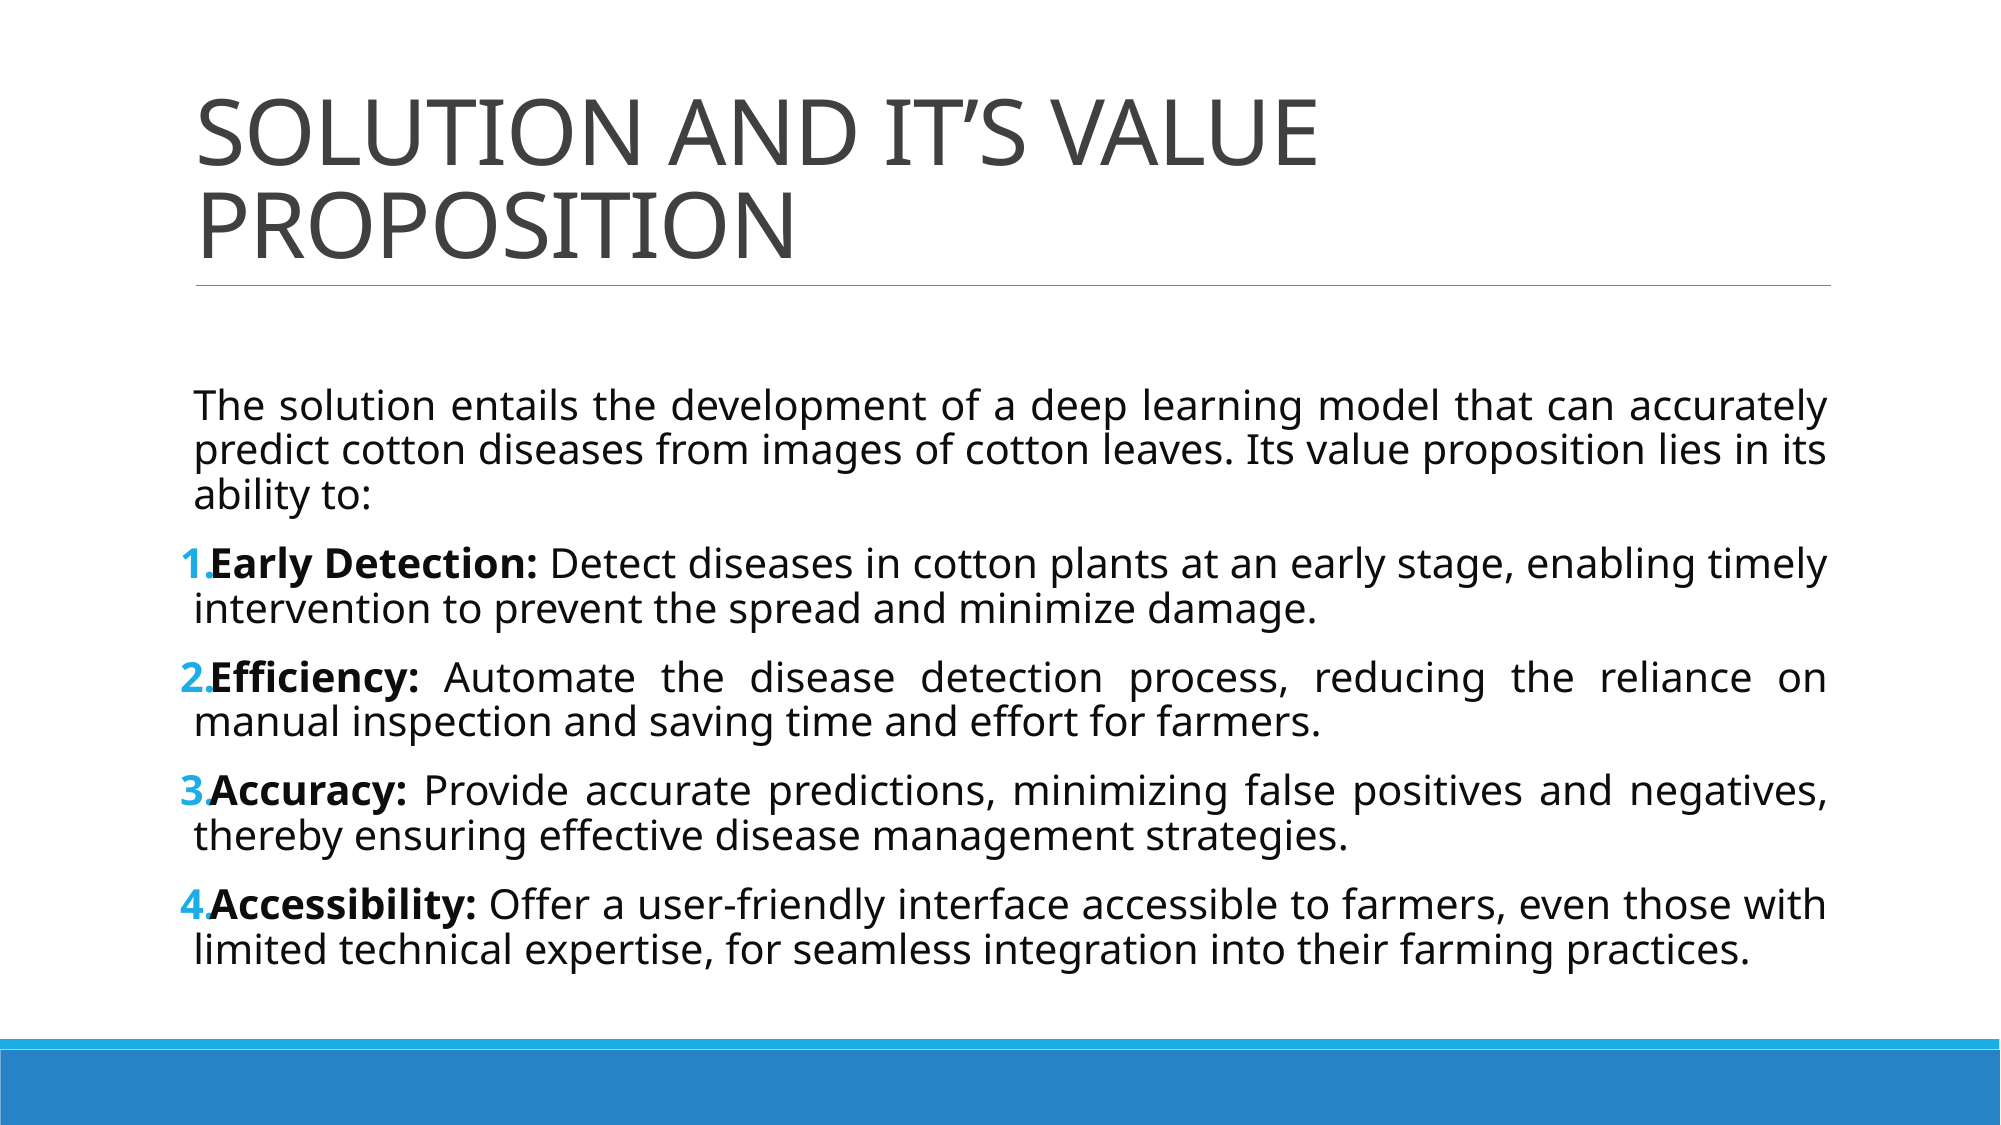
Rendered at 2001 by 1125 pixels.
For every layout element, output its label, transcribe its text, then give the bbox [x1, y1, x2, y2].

list The solution entails the development of a deep learning model that can accurately predict cotton diseases from images of cotton leaves. Its value proposition lies in its ability to: Early Detection: Detect diseases in cotton plants at an early stage, enabling timely intervention to prevent the spread and minimize damage. Efficiency: Automate the disease detection process, reducing the reliance on manual inspection and saving time and effort for farmers. Accuracy: Provide accurate predictions, minimizing false positives and negatives, thereby ensuring effective disease management strategies. Accessibility: Offer a user-friendly interface accessible to farmers, even those with limited technical expertise, for seamless integration into their farming practices. [180, 302, 1830, 995]
title SOLUTION AND IT’S VALUE PROPOSITION [180, 47, 1830, 285]
